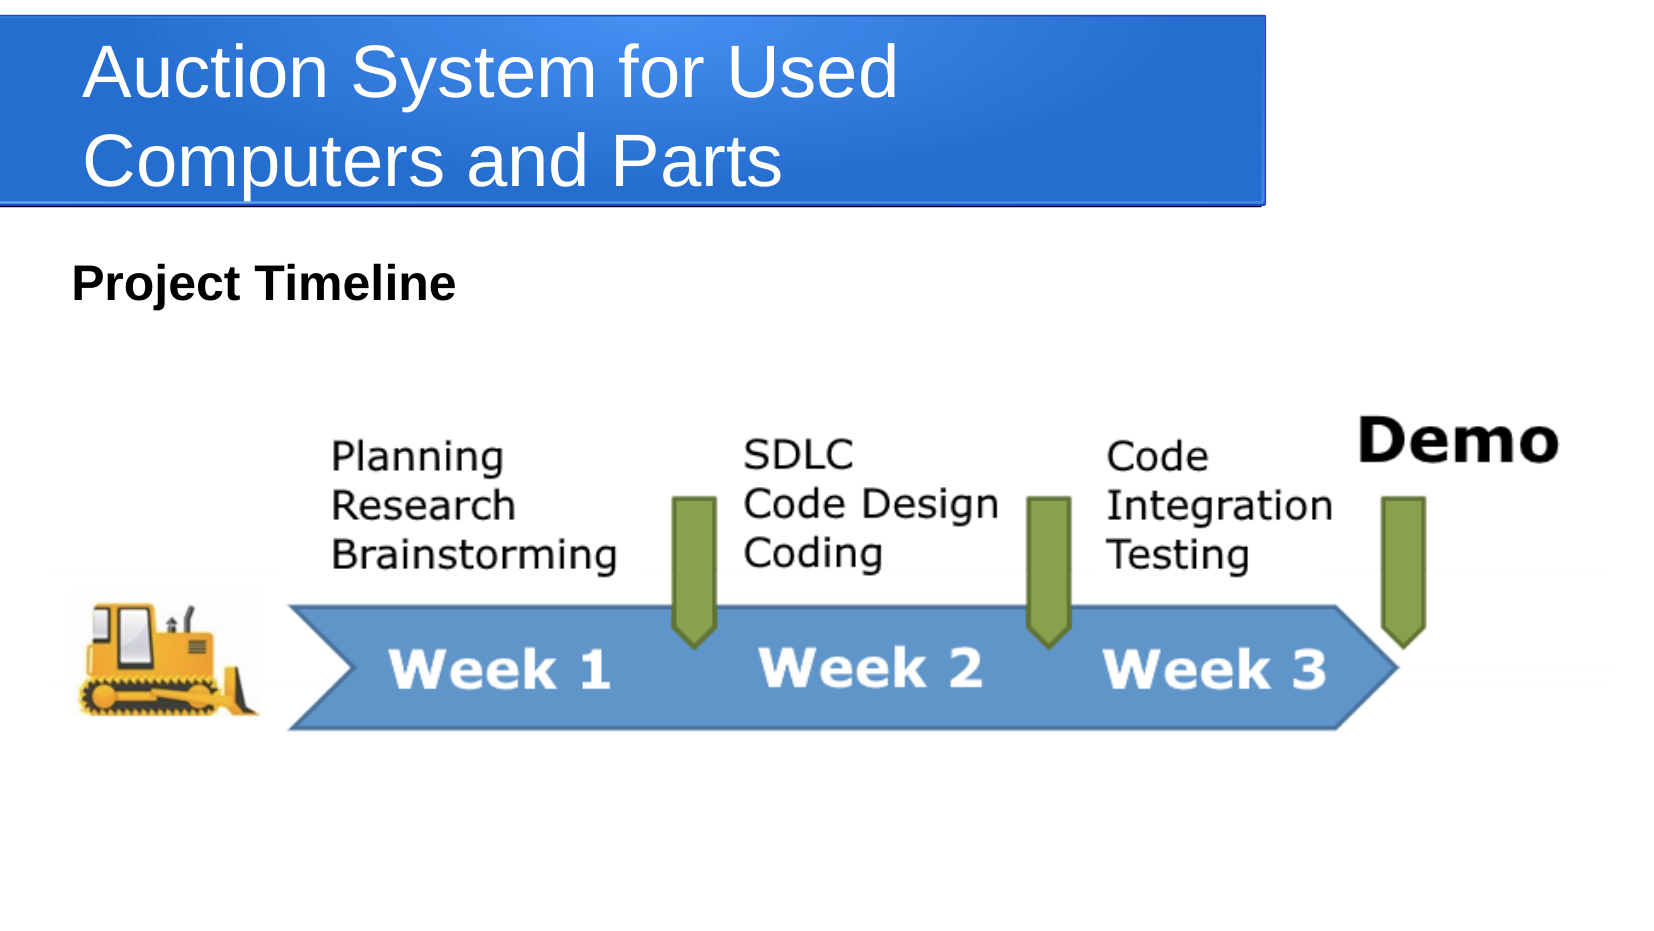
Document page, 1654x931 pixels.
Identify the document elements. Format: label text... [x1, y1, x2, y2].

picture [46, 375, 1611, 789]
text_box Auction System for Used Computers and Parts [82, 23, 1234, 202]
picture [0, 13, 1269, 211]
text_box Project Timeline [56, 243, 507, 318]
